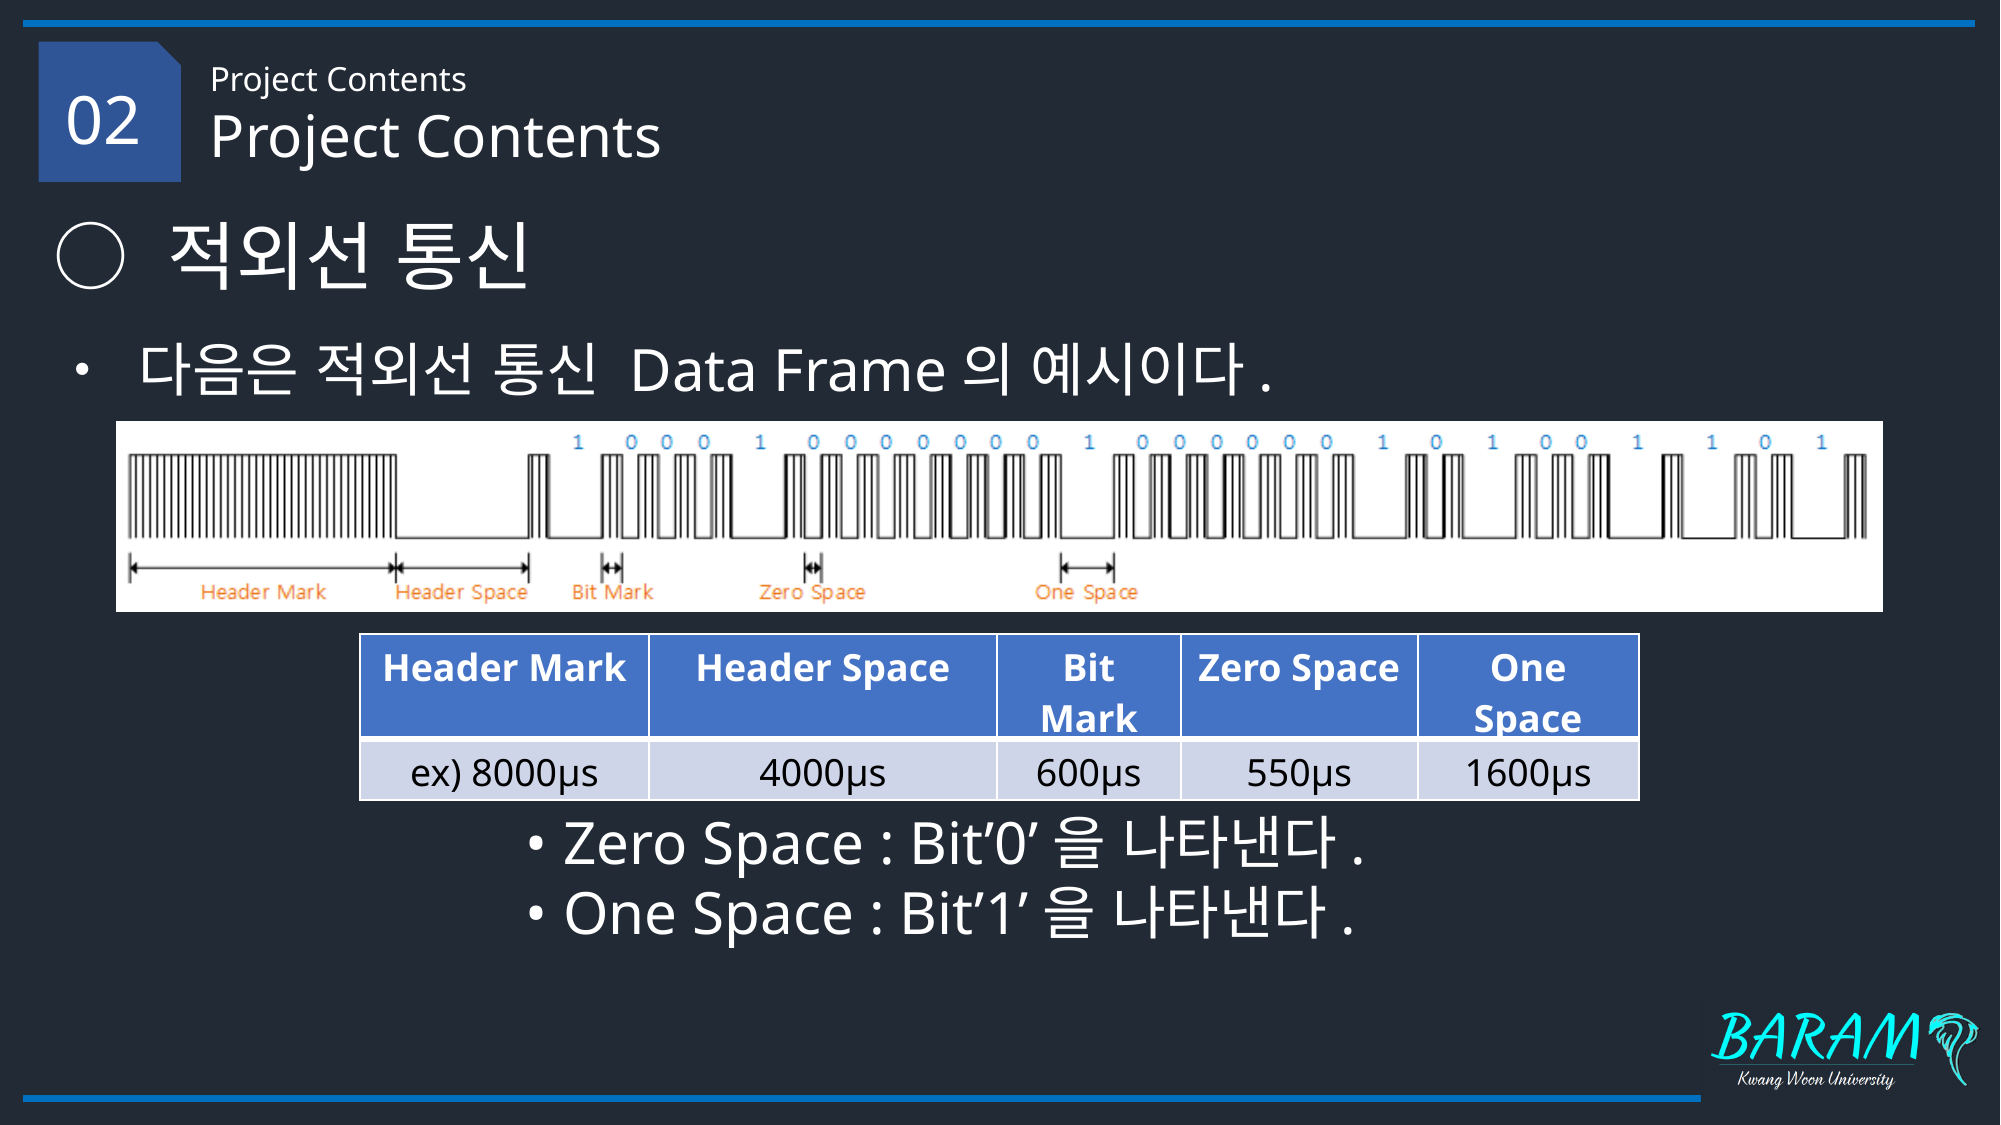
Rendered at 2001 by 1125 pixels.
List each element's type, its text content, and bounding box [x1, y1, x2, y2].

table_header Header Mark [361, 635, 648, 736]
table_cell 4000μs [650, 742, 996, 799]
table_cell 1600μs [1419, 742, 1638, 799]
picture [116, 421, 1883, 612]
table_cell 550μs [1182, 742, 1417, 799]
text_box Project Contents [195, 51, 1530, 91]
picture [1700, 999, 1986, 1102]
table_header One Space [1419, 635, 1638, 736]
text_box • 다음은 적외선 통신 Data Frame의 예시이다. [38, 326, 1975, 411]
text_box Project Contents [195, 91, 1530, 177]
table_header Zero Space [1182, 635, 1417, 736]
text_box • Zero Space : Bit’0’을 나타낸다. • One Space : Bit’1’을 나타낸다. [511, 801, 1503, 954]
table_header Header Space [650, 635, 996, 736]
text_box ○ 적외선 통신 [38, 201, 619, 307]
table_cell ex) 8000μs [361, 742, 648, 799]
text_box 02 [37, 40, 182, 183]
table_cell 600μs [998, 742, 1180, 799]
table_header Bit Mark [998, 635, 1180, 736]
